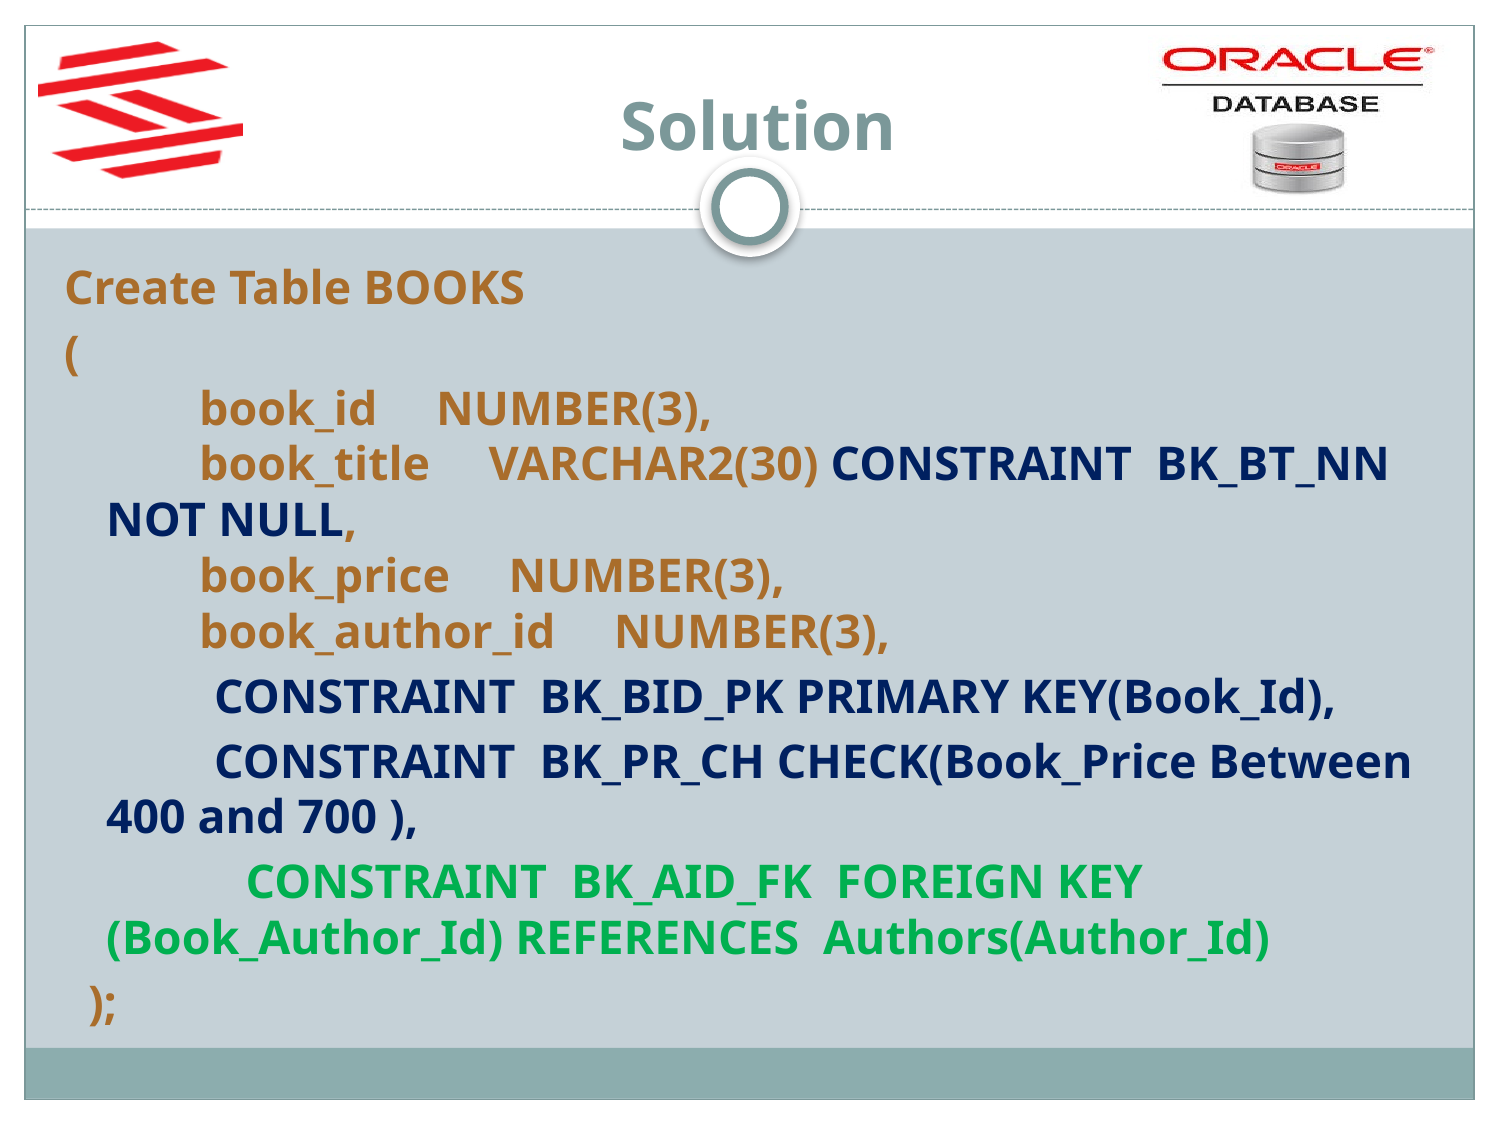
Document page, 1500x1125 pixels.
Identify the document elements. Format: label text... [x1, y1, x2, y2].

list Create Table BOOKS ( book_id NUMBER(3), book_title VARCHAR2(30) CONSTRAINT BK_BT_NN NOT NULL, book_price NUMBER(3), book_author_id NUMBER(3), CONSTRAINT BK_BID_PK PRIMARY KEY(Book_Id), CONSTRAINT BK_PR_CH CHECK(Book_Price Between 400 and 700 ), CONSTRAINT BK_AID_FK FOREIGN KEY (Book_Author_Id) REFERENCES Authors(Author_Id) ); [49, 250, 1445, 1047]
picture [1148, 34, 1453, 200]
title Solution [248, 46, 1141, 172]
picture [37, 40, 243, 185]
